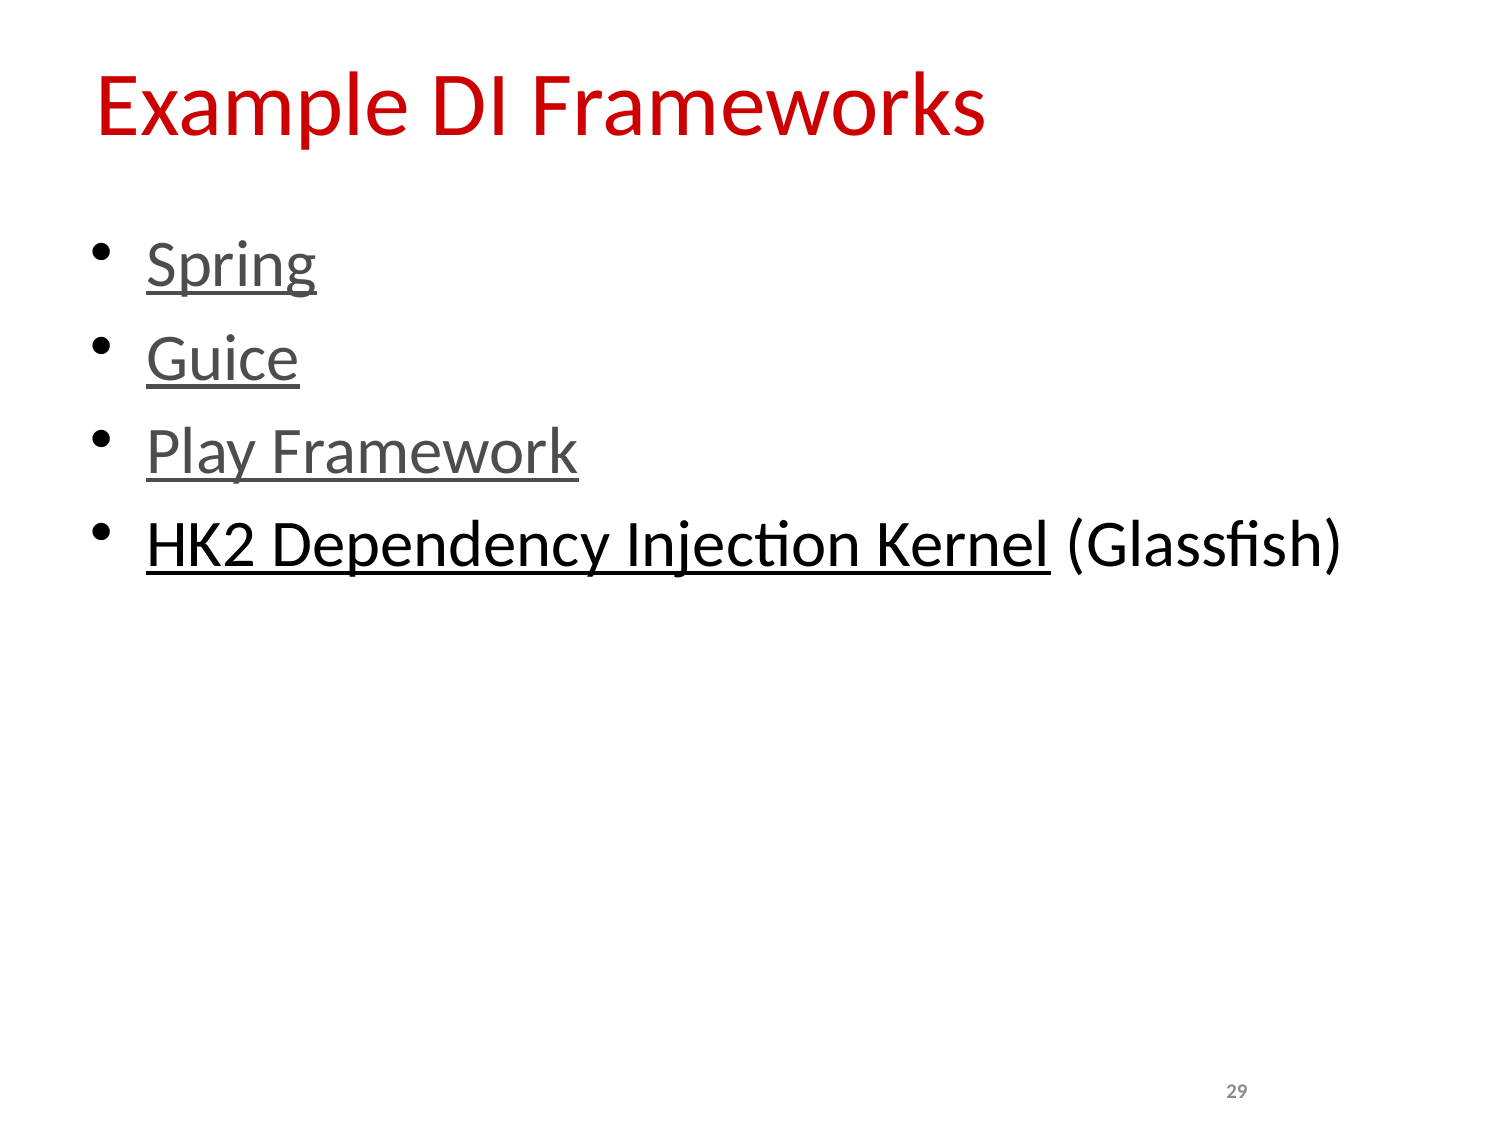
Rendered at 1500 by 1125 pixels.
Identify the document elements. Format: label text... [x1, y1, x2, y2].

title Example DI Frameworks [80, 5, 1500, 193]
slide_number 29 [912, 1060, 1263, 1121]
list Spring Guice Play Framework HK2 Dependency Injection Kernel (Glassfish) [75, 212, 1488, 988]
